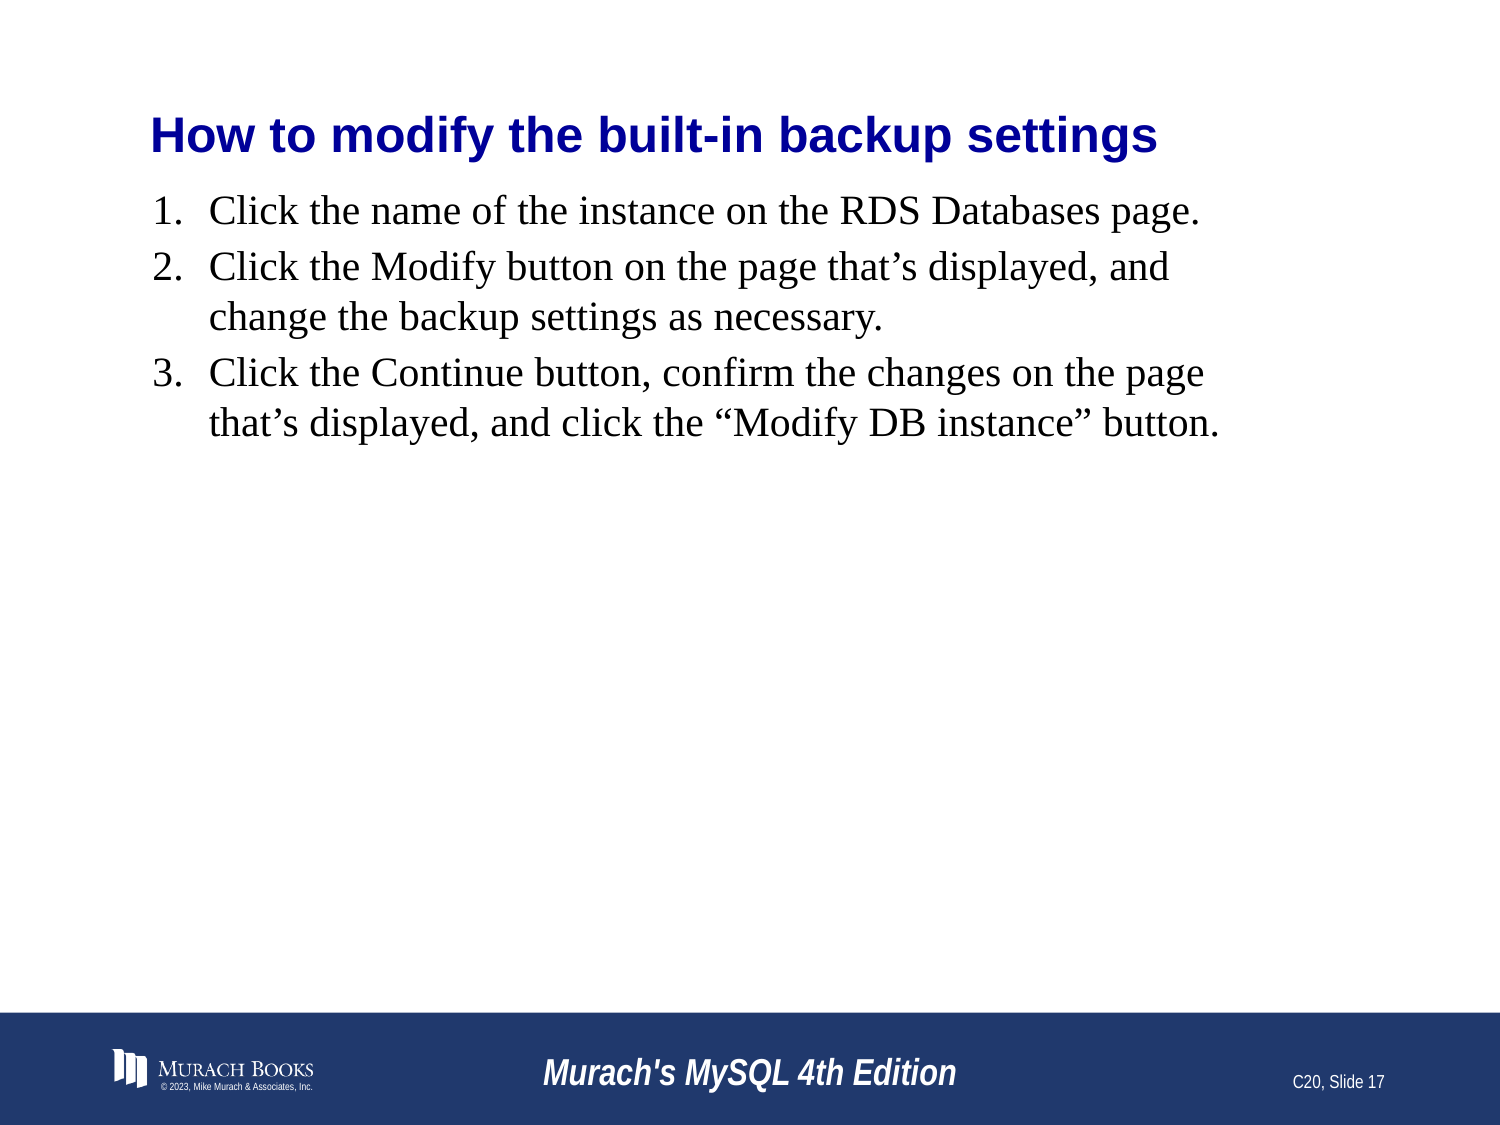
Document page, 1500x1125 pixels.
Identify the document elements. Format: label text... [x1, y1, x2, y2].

title How to modify the built-in backup settings [150, 102, 1350, 164]
footer © 2023, Mike Murach & Associates, Inc. [12, 1025, 450, 1100]
slide_number C20, Slide 17 [1087, 1025, 1400, 1100]
slide_number Murach's MySQL 4th Edition [450, 1025, 1050, 1100]
list Click the name of the instance on the RDS Databases page. Click the Modify button on the page that’s displayed, and change the backup settings as necessary. Click the Continue button, confirm the changes on the page that’s displayed, and click the “Modify DB instance” button. [137, 174, 1350, 975]
